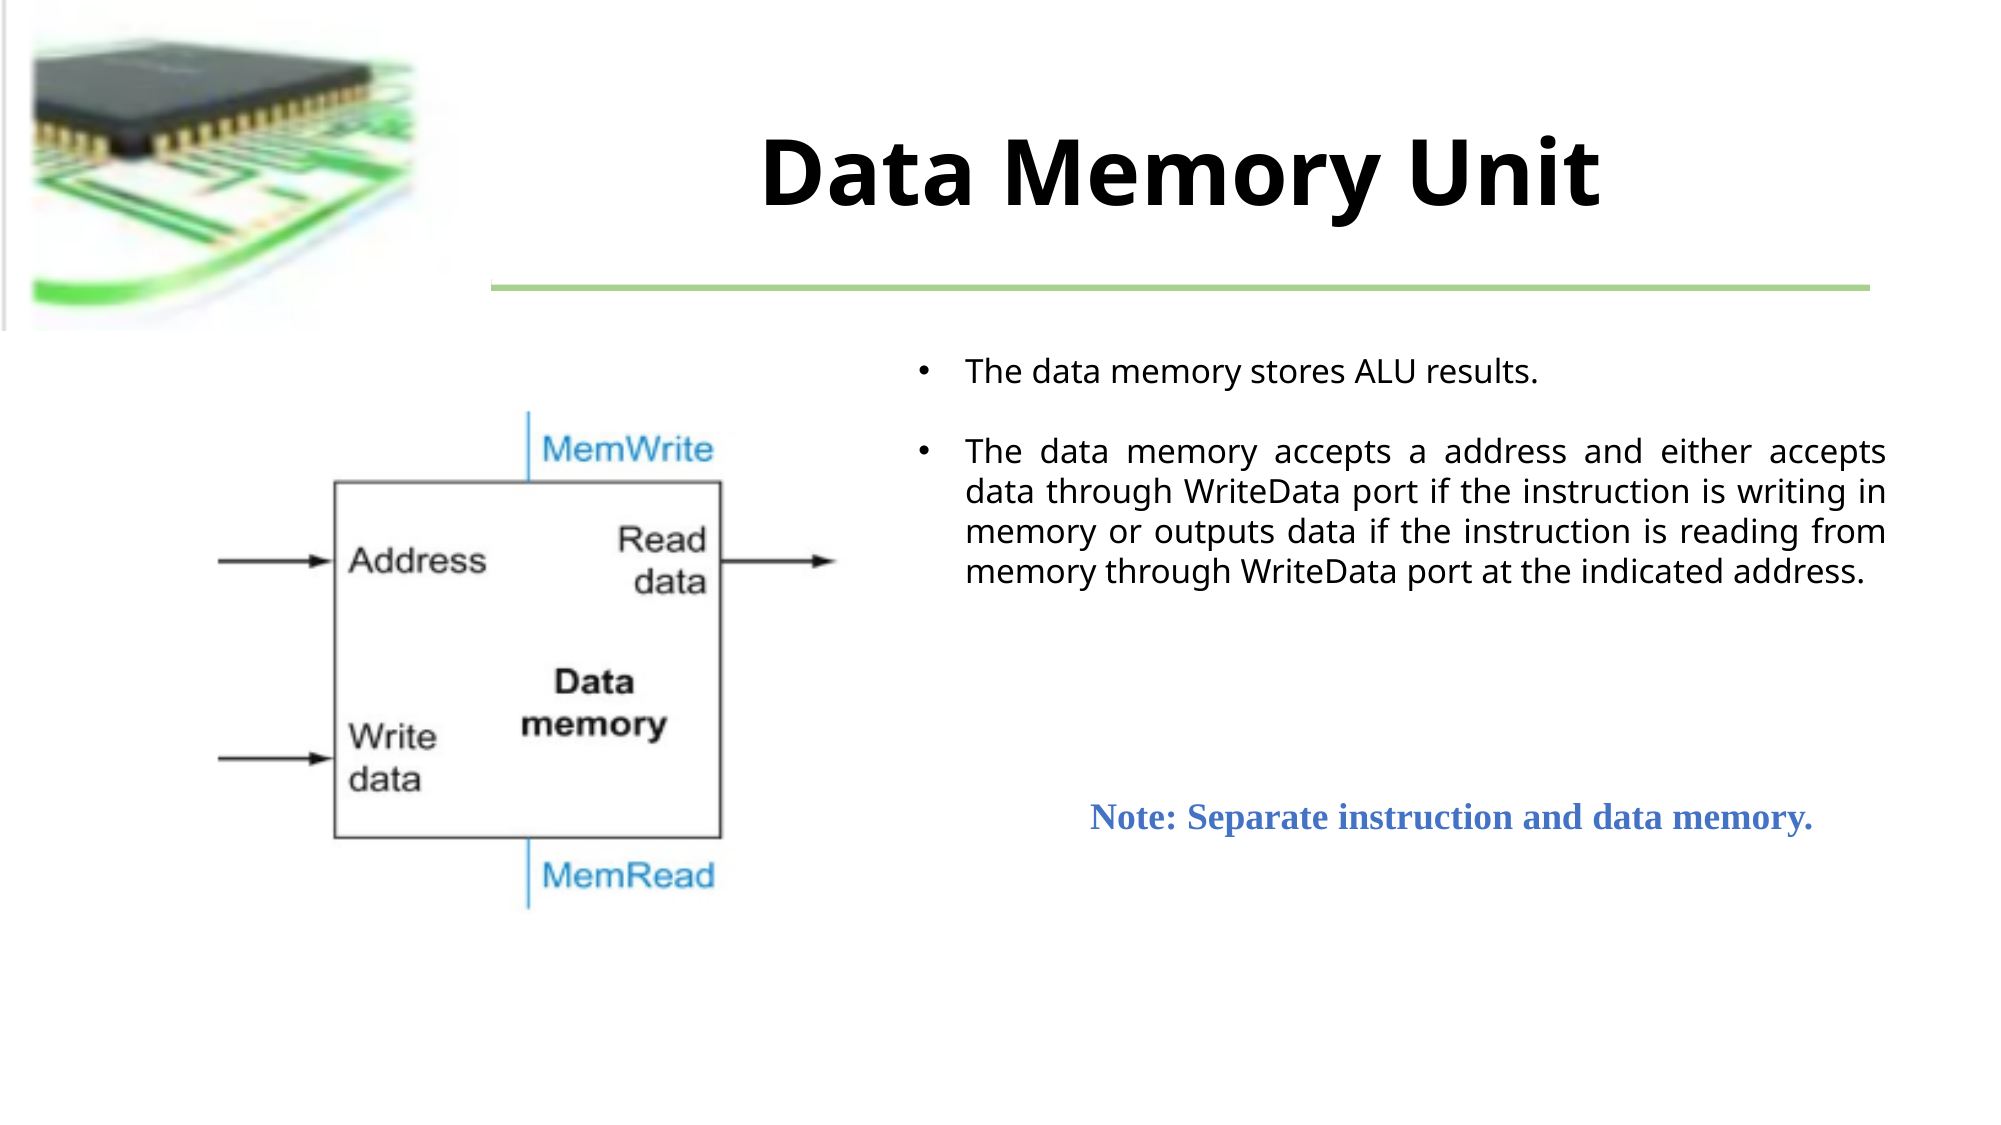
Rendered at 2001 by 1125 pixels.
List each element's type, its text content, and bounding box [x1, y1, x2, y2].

picture [209, 371, 867, 942]
picture [0, 0, 500, 331]
text_box The data memory stores ALU results. The data memory accepts a address and either accepts data through WriteData port if the instruction is writing in memory or outputs data if the instruction is reading from memory through WriteData port at the indicated address. [903, 343, 1904, 598]
text_box Note: Separate instruction and data memory. [1062, 784, 1842, 844]
title Data Memory Unit [491, 67, 1871, 285]
